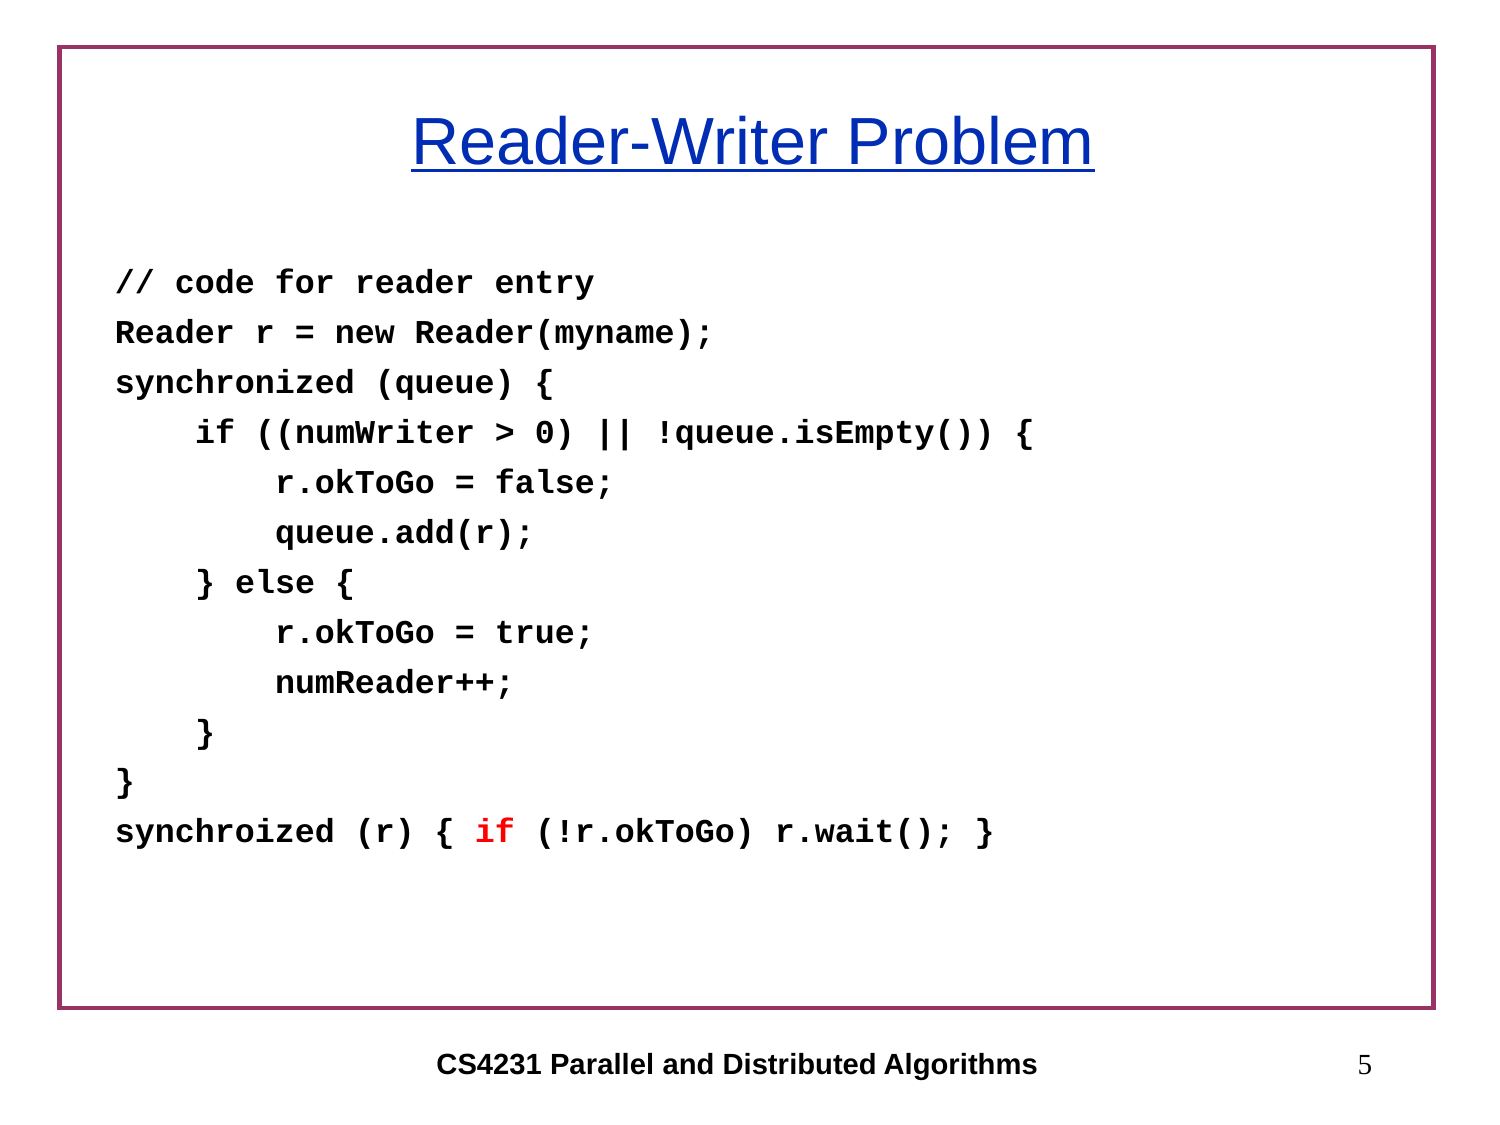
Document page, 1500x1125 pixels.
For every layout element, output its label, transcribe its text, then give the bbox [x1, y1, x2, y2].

text_box // code for reader entry Reader r = new Reader(myname); synchronized (queue) { if ((numWriter > 0) || !queue.isEmpty()) { r.okToGo = false; queue.add(r); } else { r.okToGo = true; numReader++; } } synchroized (r) { if (!r.okToGo) r.wait(); } [99, 203, 1400, 907]
title Reader-Writer Problem [115, 69, 1392, 203]
slide_number 5 [1074, 1024, 1388, 1101]
footer CS4231 Parallel and Distributed Algorithms [212, 1024, 1074, 1101]
